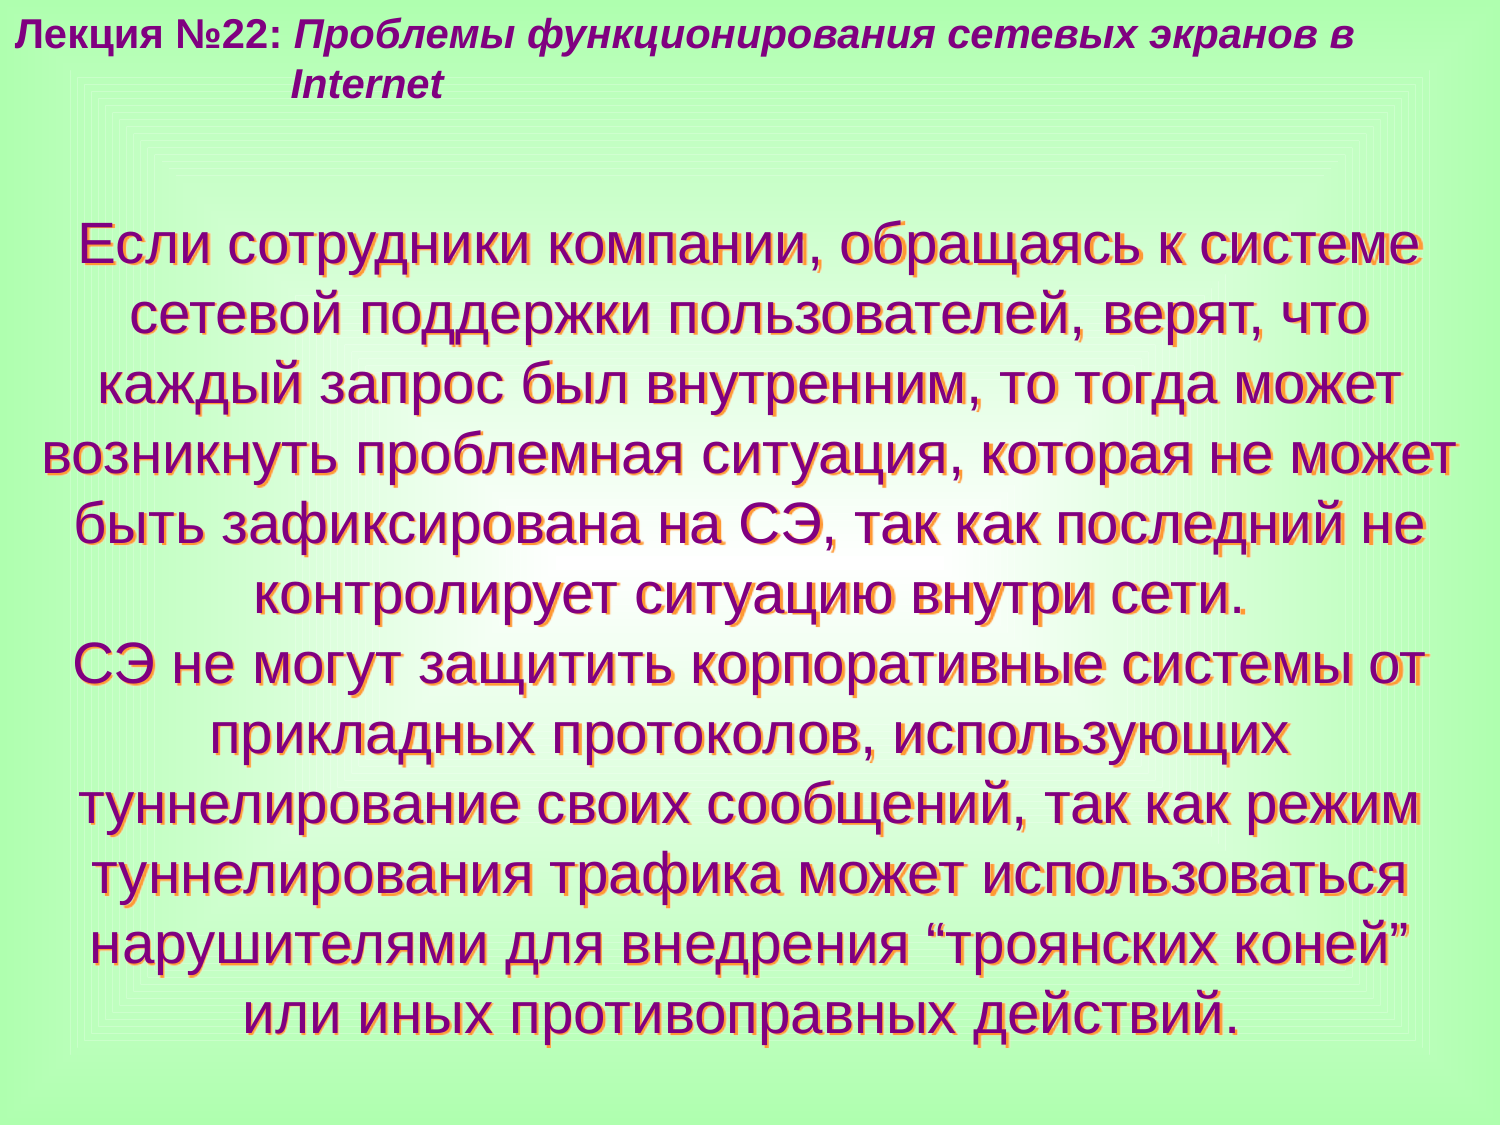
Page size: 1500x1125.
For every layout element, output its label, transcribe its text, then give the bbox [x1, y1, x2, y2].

text_box Лекция №22: Проблемы функционирования сетевых экранов в Internet [0, 0, 1500, 115]
text_box Если сотрудники компании, обращаясь к системе сетевой поддержки пользователей, верят, что каждый запрос был внутренним, то тогда может возникнуть проблемная ситуация, которая не может быть зафиксирована на СЭ, так как последний не контролирует ситуацию внутри сети. СЭ не могут защитить корпоративные системы от прикладных протоколов, использующих туннелирование своих сообщений, так как режим туннелирования трафика может использоваться нарушителями для внедрения “троянских коней” или иных противоправных действий. [41, 205, 1459, 1045]
